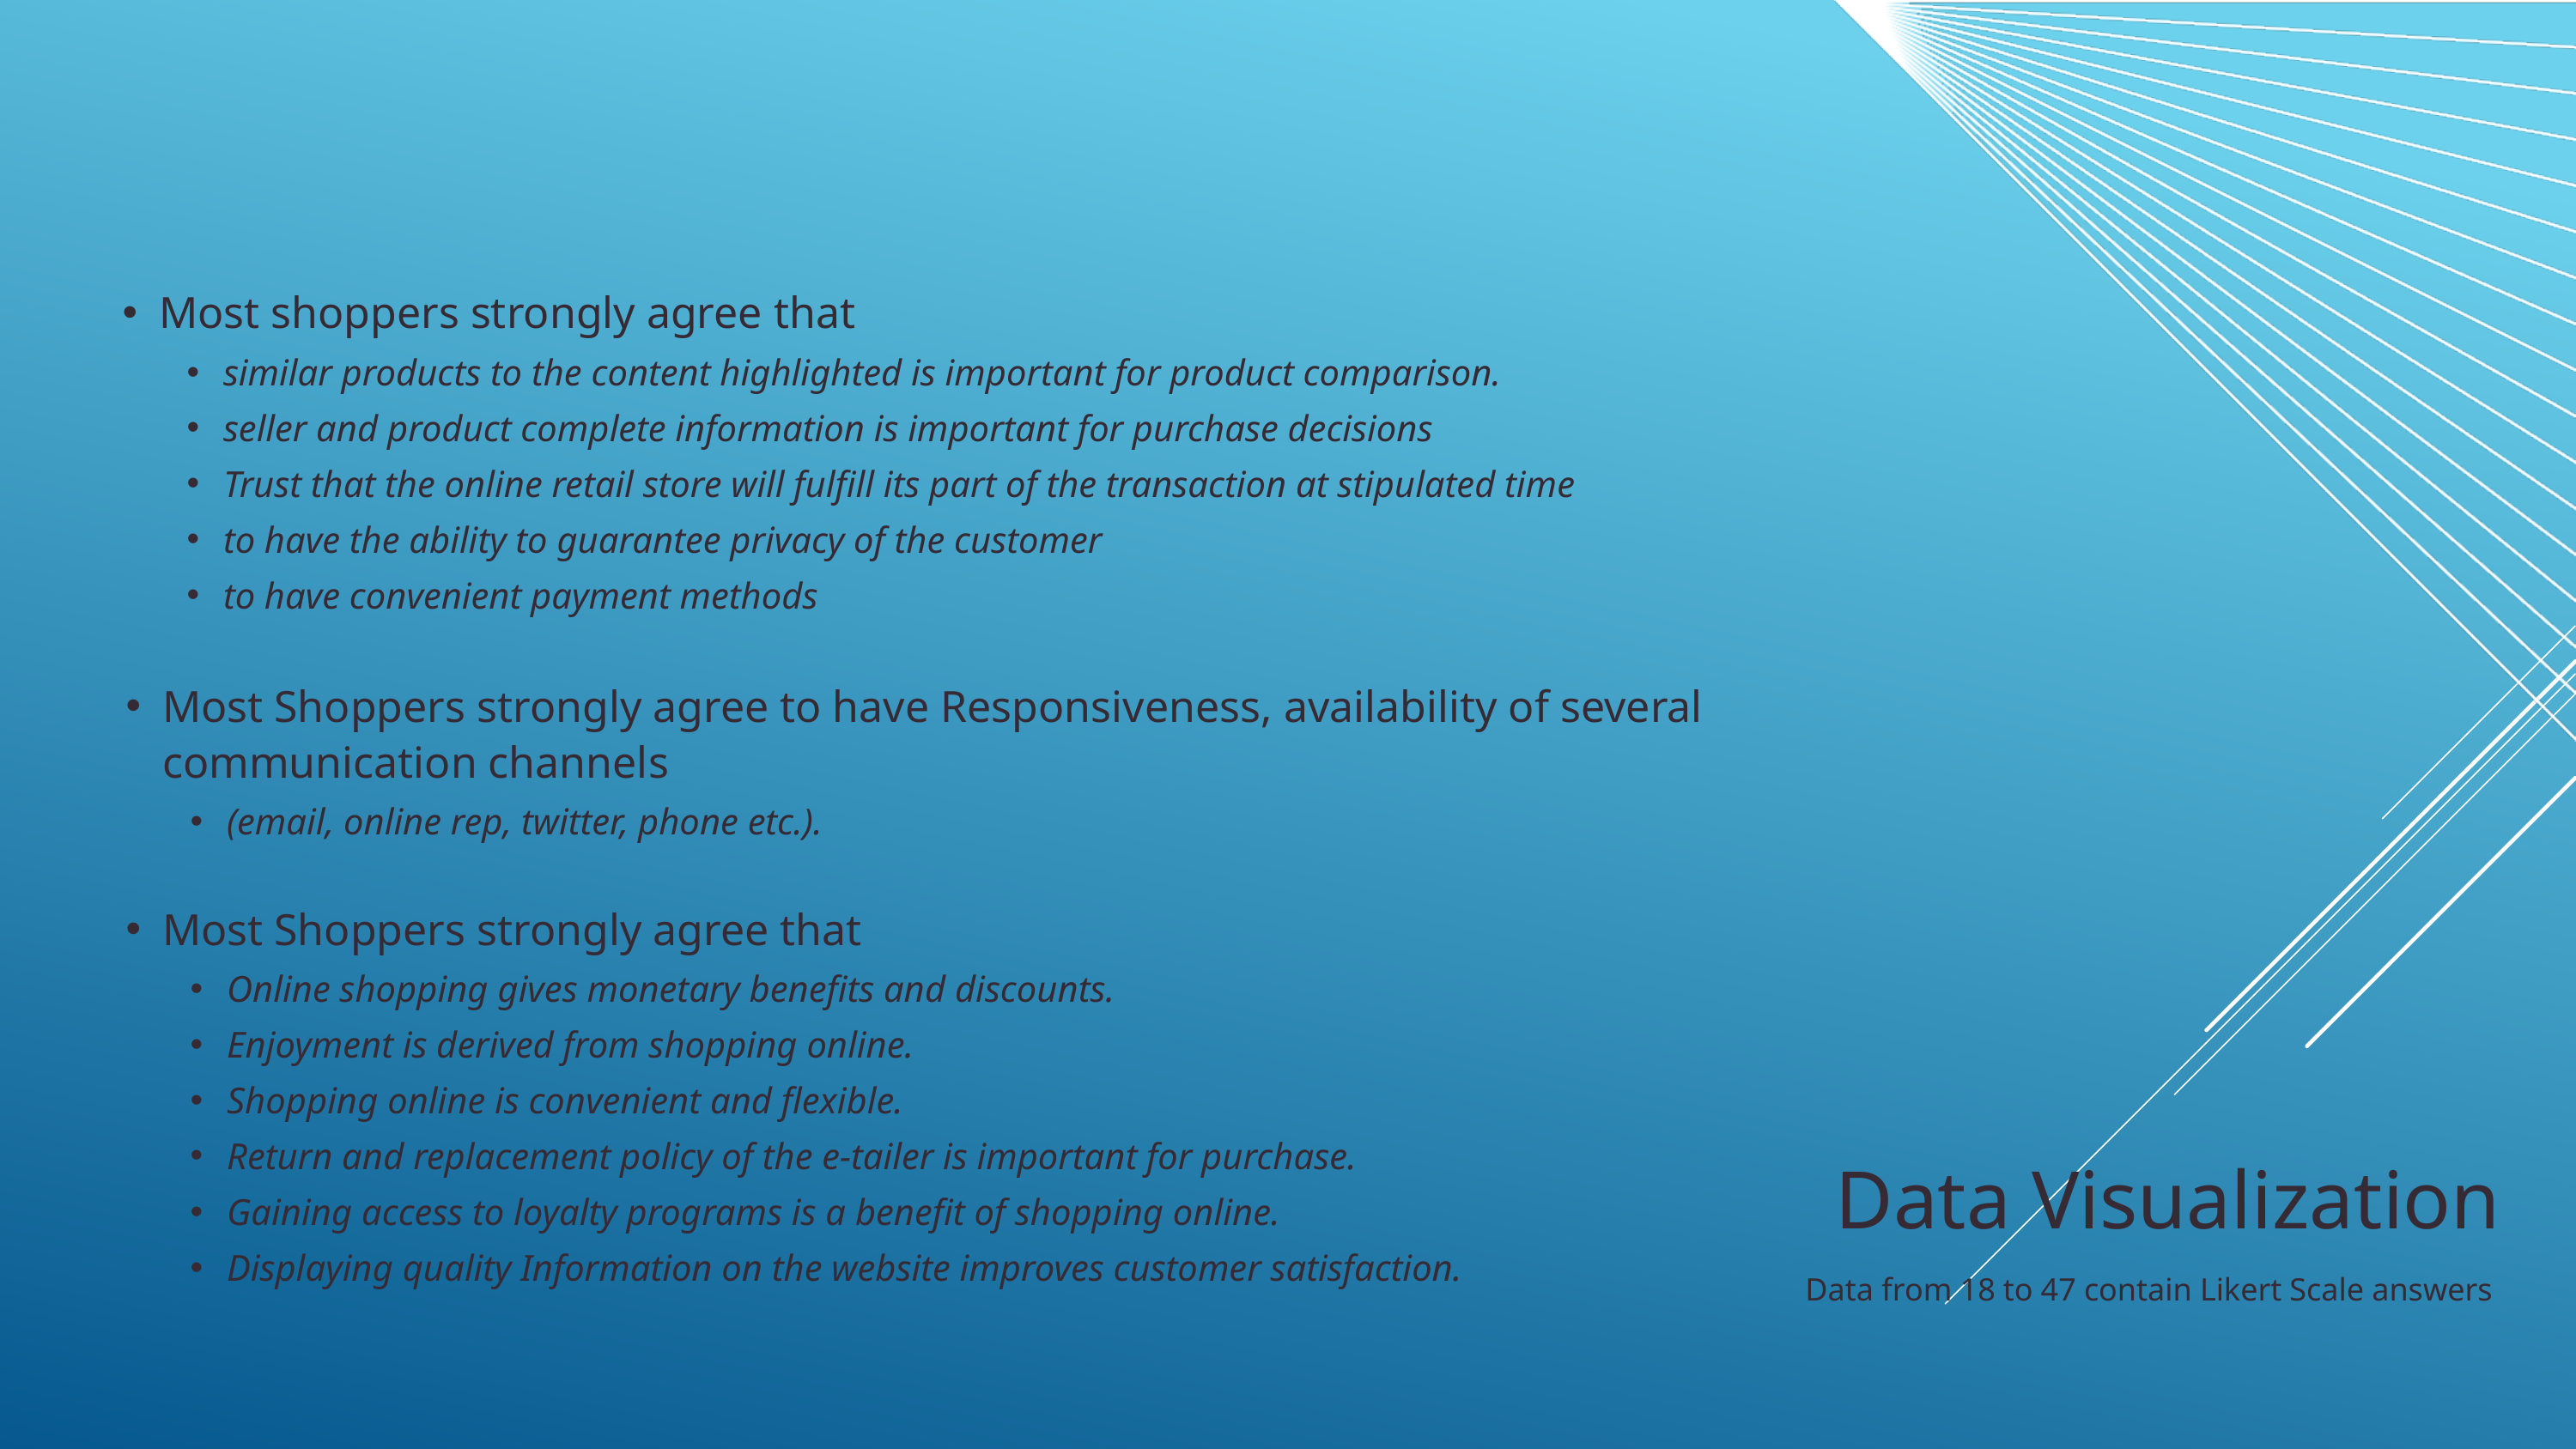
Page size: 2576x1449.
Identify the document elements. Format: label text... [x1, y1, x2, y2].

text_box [985, 1149, 2501, 1304]
text_box Most shoppers strongly agree that similar products to the content highlighted is important for product comparison. seller and product complete information is important for purchase decisions Trust that the online retail store will fulfill its part of the transaction at stipulated time to have the ability to guarantee privacy of the customer to have convenient payment methods [85, 281, 1834, 616]
text_box Most Shoppers strongly agree to have Responsiveness, availability of several communication channels (email, online rep, twitter, phone etc.). Most Shoppers strongly agree that Online shopping gives monetary benefits and discounts. Enjoyment is derived from shopping online. Shopping online is convenient and flexible. Return and replacement policy of the e-tailer is important for purchase. Gaining access to loyalty programs is a benefit of shopping online. Displaying quality Information on the website improves customer satisfaction. [89, 675, 1730, 1288]
picture [1834, 0, 2576, 742]
